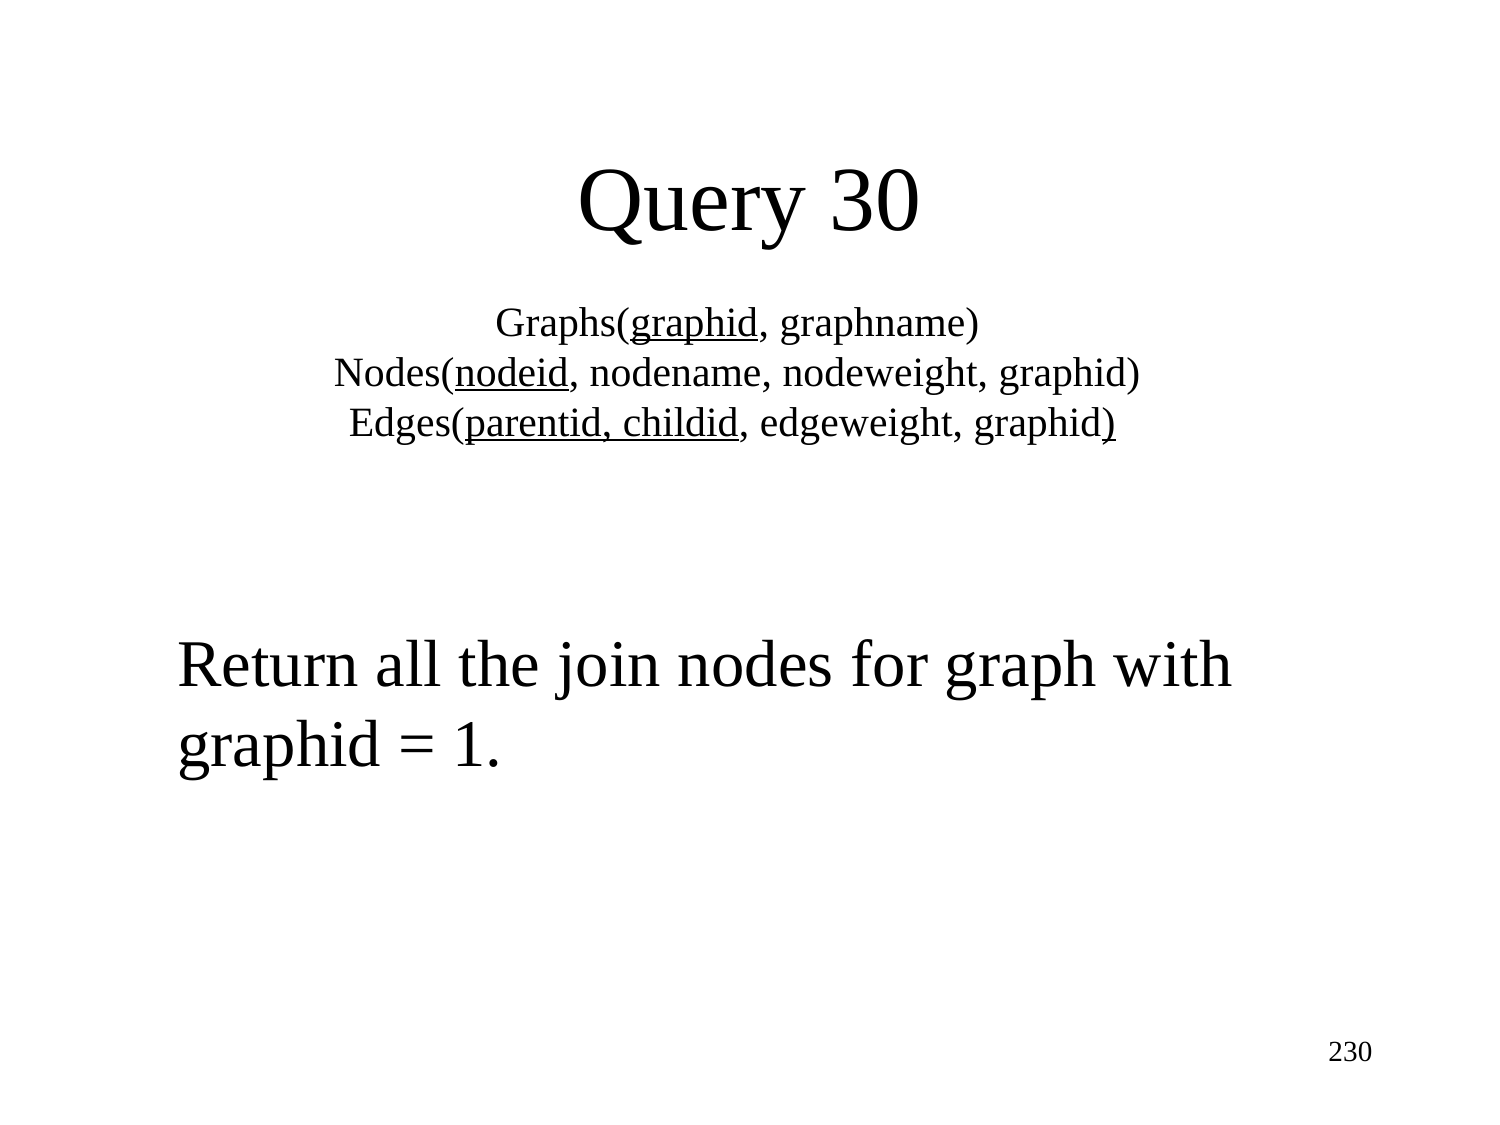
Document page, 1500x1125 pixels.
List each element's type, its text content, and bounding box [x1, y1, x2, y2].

title Query 30 [112, 99, 1388, 288]
text_box Return all the join nodes for graph with graphid = 1. [162, 612, 1263, 788]
text_box Graphs(graphid, graphname) Nodes(nodeid, nodename, nodeweight, graphid) Edges(parentid, childid, edgeweight, graphid) [212, 287, 1263, 453]
slide_number 230 [1074, 1024, 1388, 1101]
